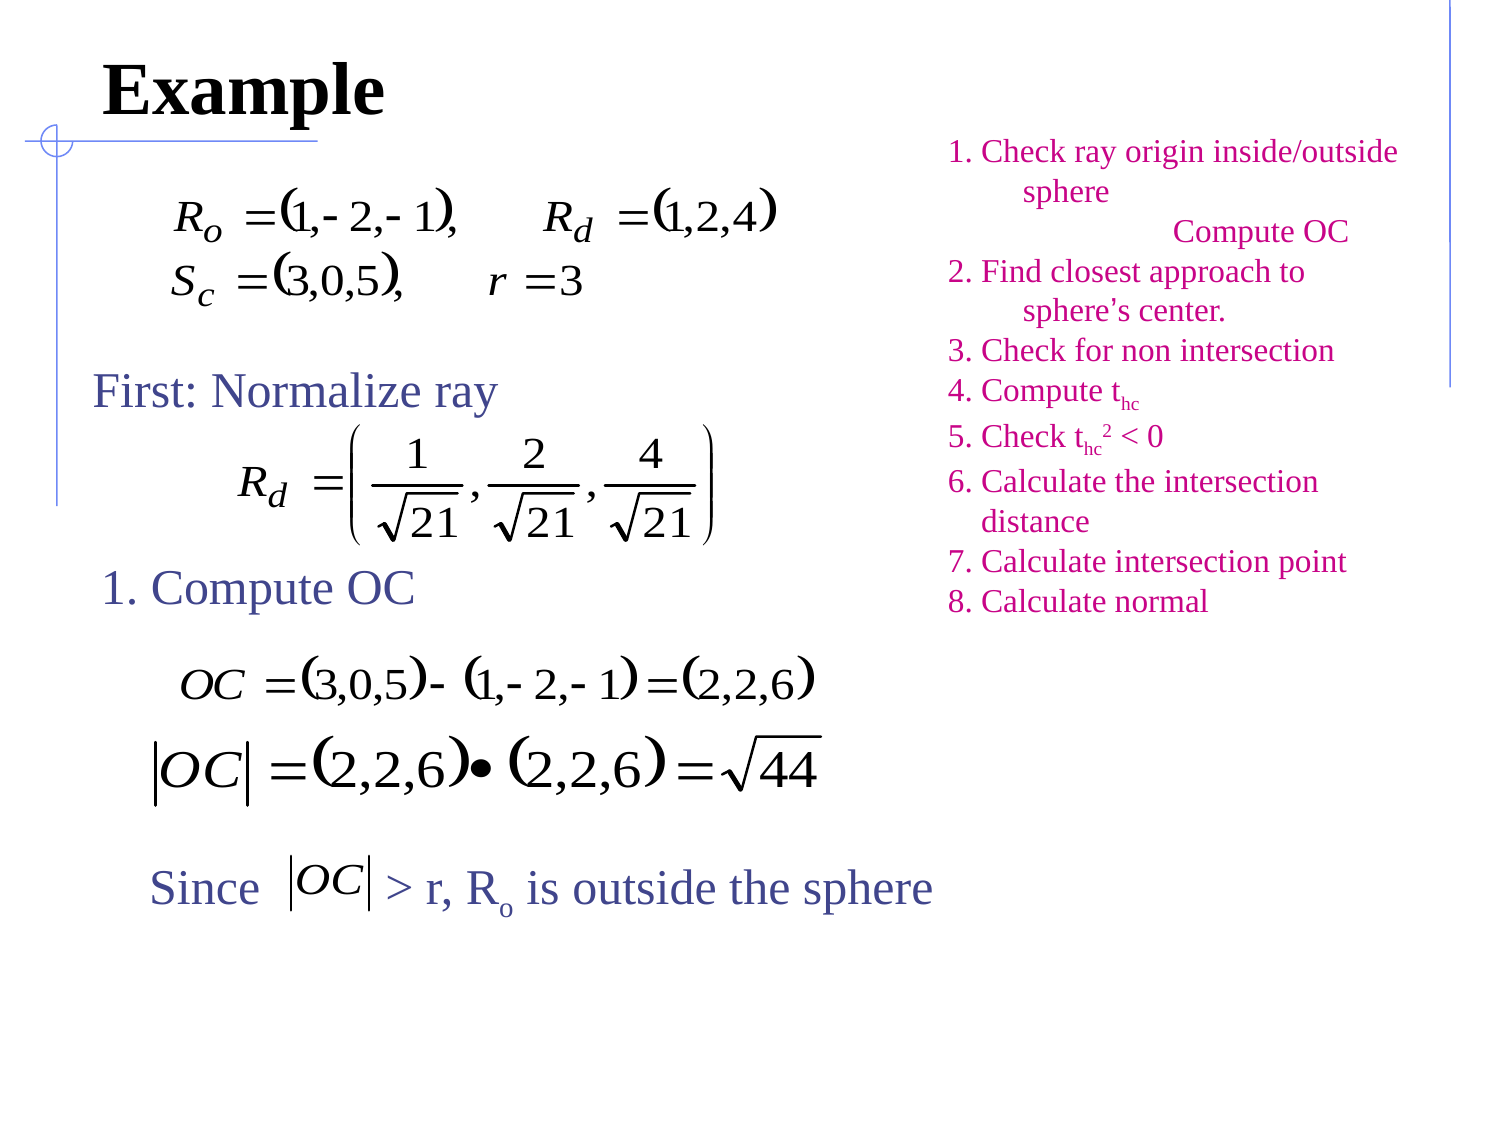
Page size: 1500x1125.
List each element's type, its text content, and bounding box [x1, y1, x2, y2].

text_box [144, 724, 833, 819]
text_box 1. Compute OC [85, 546, 431, 622]
text_box 1. Check ray origin inside/outside sphere Compute OC 2. Find closest approach to sphere’s center. 3. Check for non intersection 4. Compute thc 5. Check thc2 < 0 6. Calculate the intersection distance 7. Calculate intersection point 8. Calculate normal [933, 121, 1415, 627]
text_box Since > r, Ro is outside the sphere [134, 847, 949, 931]
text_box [279, 845, 384, 921]
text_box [163, 186, 782, 254]
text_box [226, 412, 729, 559]
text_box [171, 654, 820, 722]
title Example [87, 37, 1413, 138]
text_box First: Normalize ray [77, 349, 514, 425]
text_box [160, 250, 594, 318]
